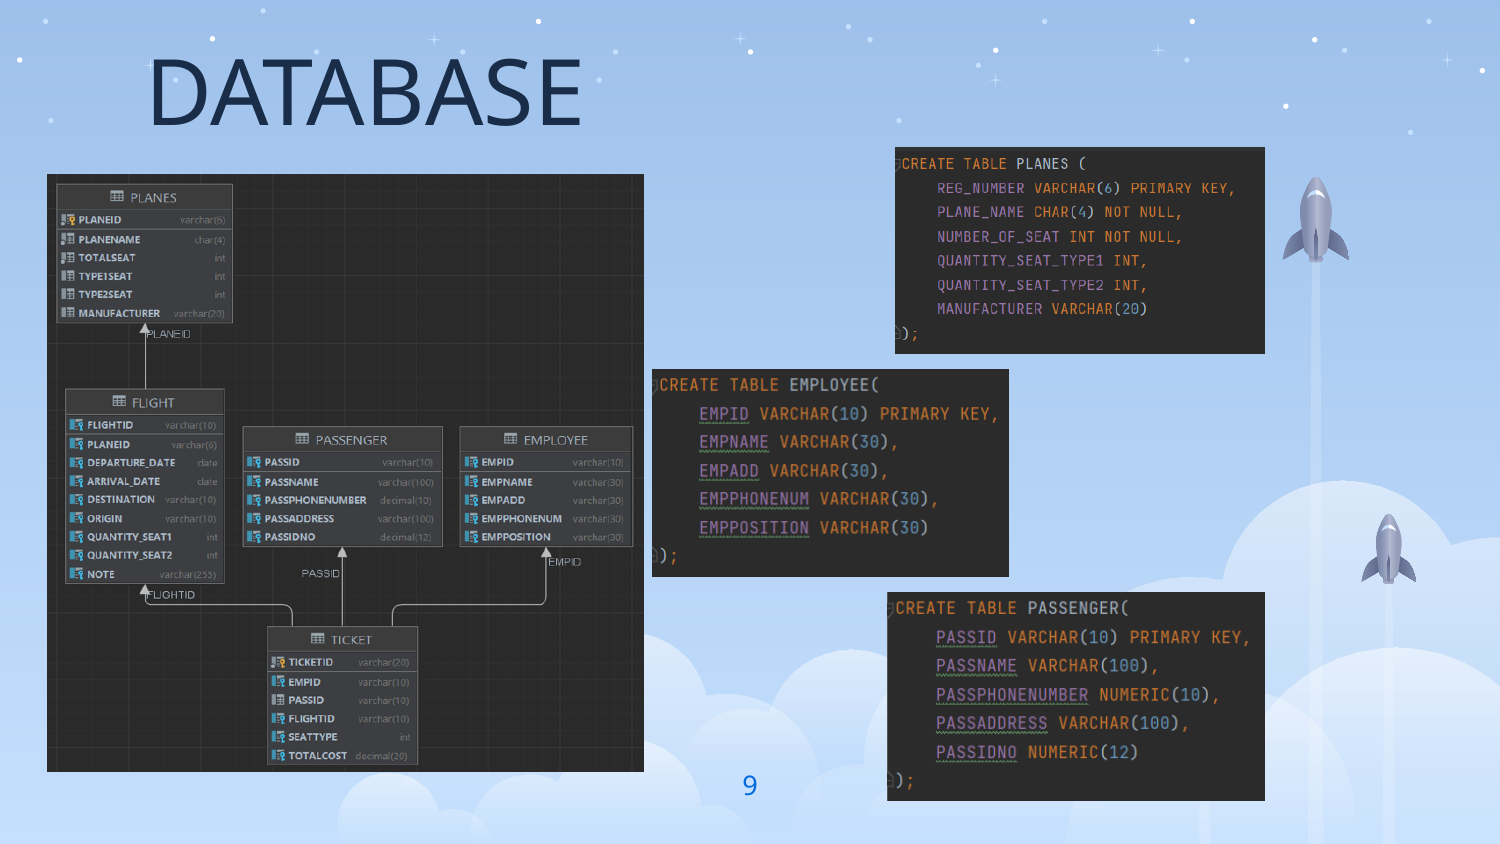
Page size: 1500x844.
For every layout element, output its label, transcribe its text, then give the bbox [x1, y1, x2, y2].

picture [47, 174, 645, 772]
picture [895, 147, 1265, 354]
title DATABASE [145, 43, 888, 146]
picture [887, 592, 1265, 801]
slide_number 9 [705, 754, 795, 819]
picture [652, 368, 1009, 578]
